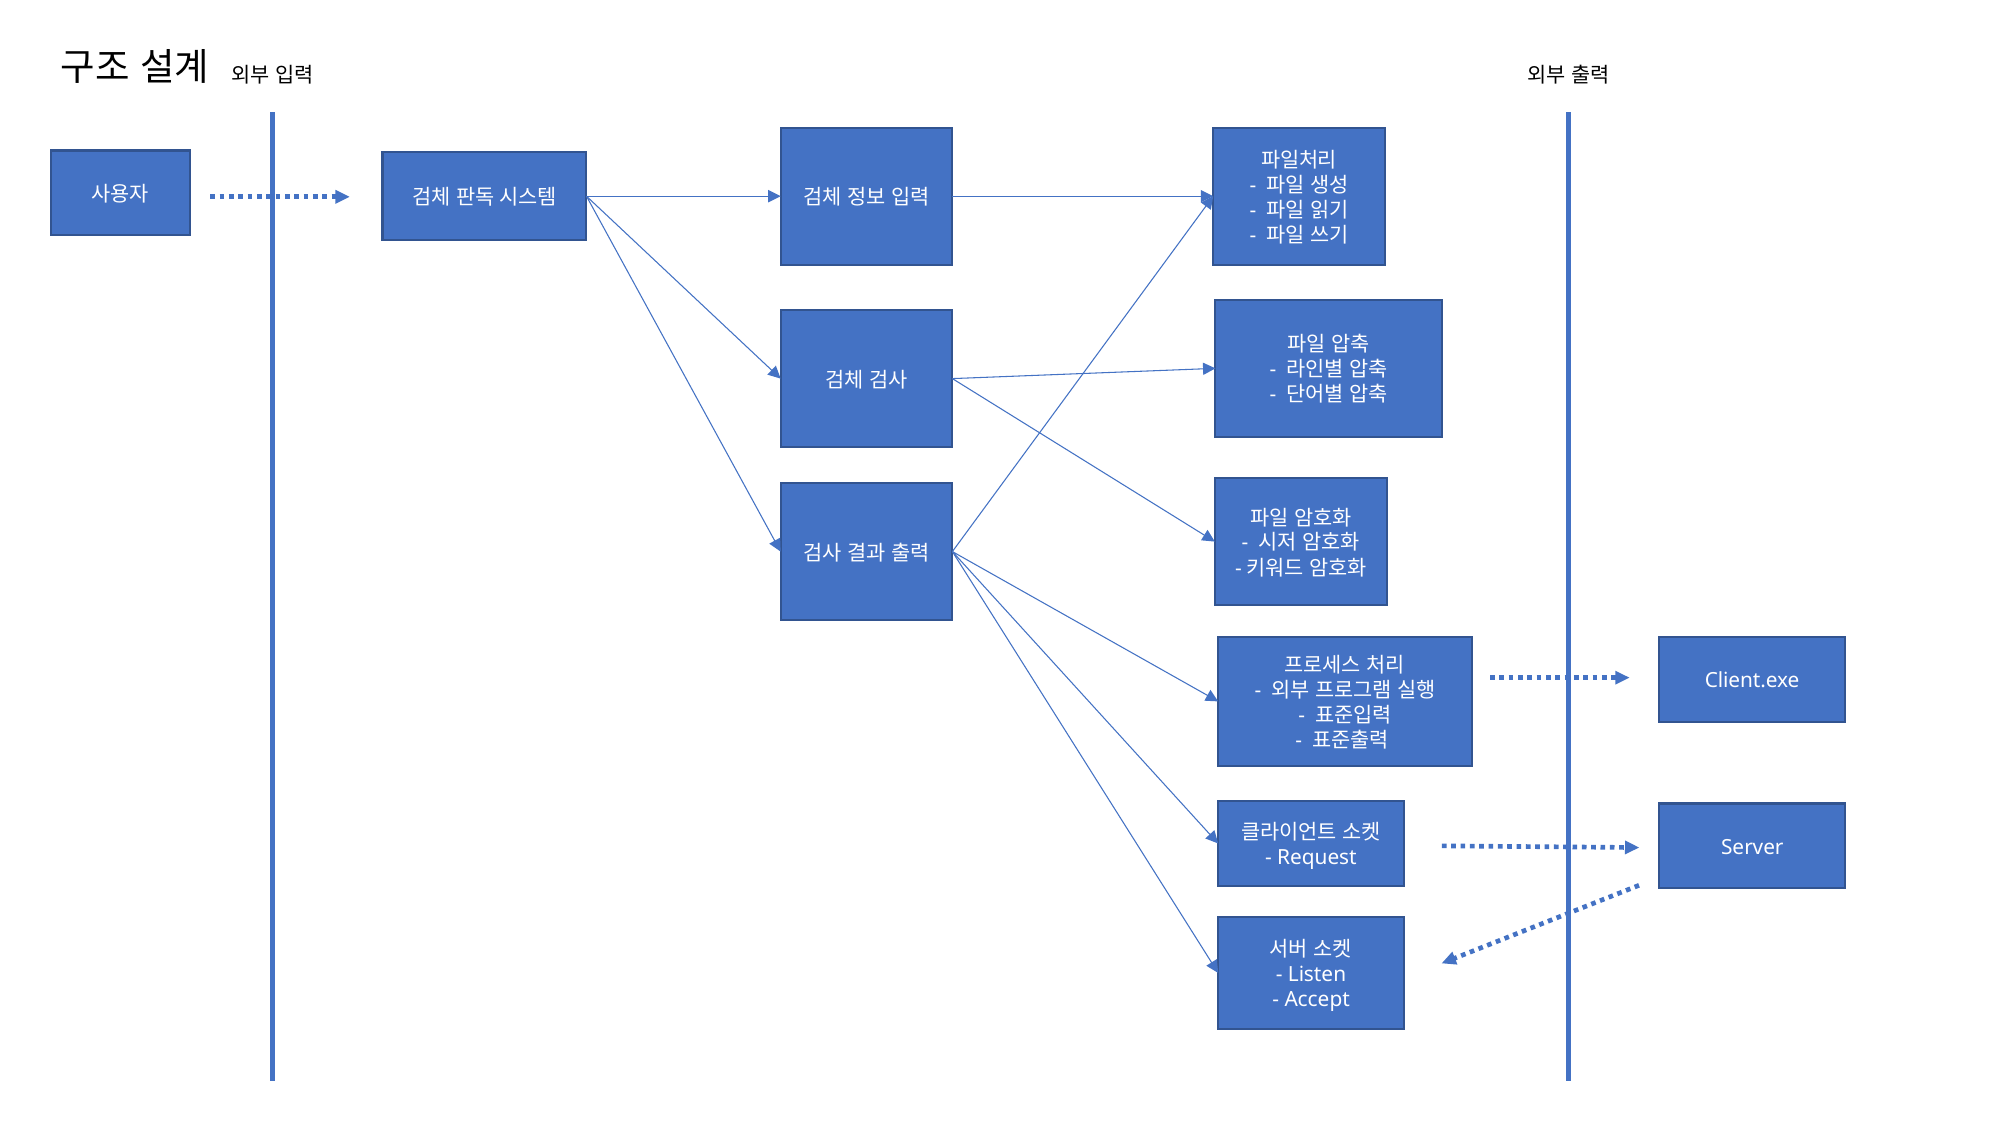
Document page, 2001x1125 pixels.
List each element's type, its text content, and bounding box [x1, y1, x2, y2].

text_box 구조 설계 [45, 35, 225, 96]
text_box 검체 판독 시스템 [381, 151, 587, 241]
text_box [1441, 885, 1639, 964]
text_box 검체 정보 입력 [780, 127, 953, 266]
text_box 파일처리 - 파일 생성 - 파일 읽기 - 파일 쓰기 [1212, 127, 1386, 266]
text_box 파일 암호화 - 시저 암호화 -키워드 암호화 [1214, 477, 1388, 606]
text_box 외부 출력 [1512, 54, 1625, 95]
text_box 파일 압축 - 라인별 압축 - 단어별 압축 [1214, 299, 1443, 438]
text_box 서버 소켓 - Listen - Accept [1217, 916, 1405, 1030]
text_box 검체 검사 [781, 309, 952, 448]
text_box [586, 196, 781, 552]
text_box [952, 551, 1219, 973]
text_box 사용자 [50, 149, 191, 236]
text_box Server [1658, 802, 1846, 889]
text_box 검사 결과 출력 [780, 482, 952, 621]
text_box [952, 196, 1214, 552]
text_box 프로세스 처리 - 외부 프로그램 실행 - 표준입력 - 표준출력 [1219, 636, 1473, 767]
text_box Client.exe [1658, 636, 1846, 723]
text_box 외부 입력 [225, 54, 328, 95]
text_box 클라이언트 소켓 - Request [1219, 800, 1405, 887]
